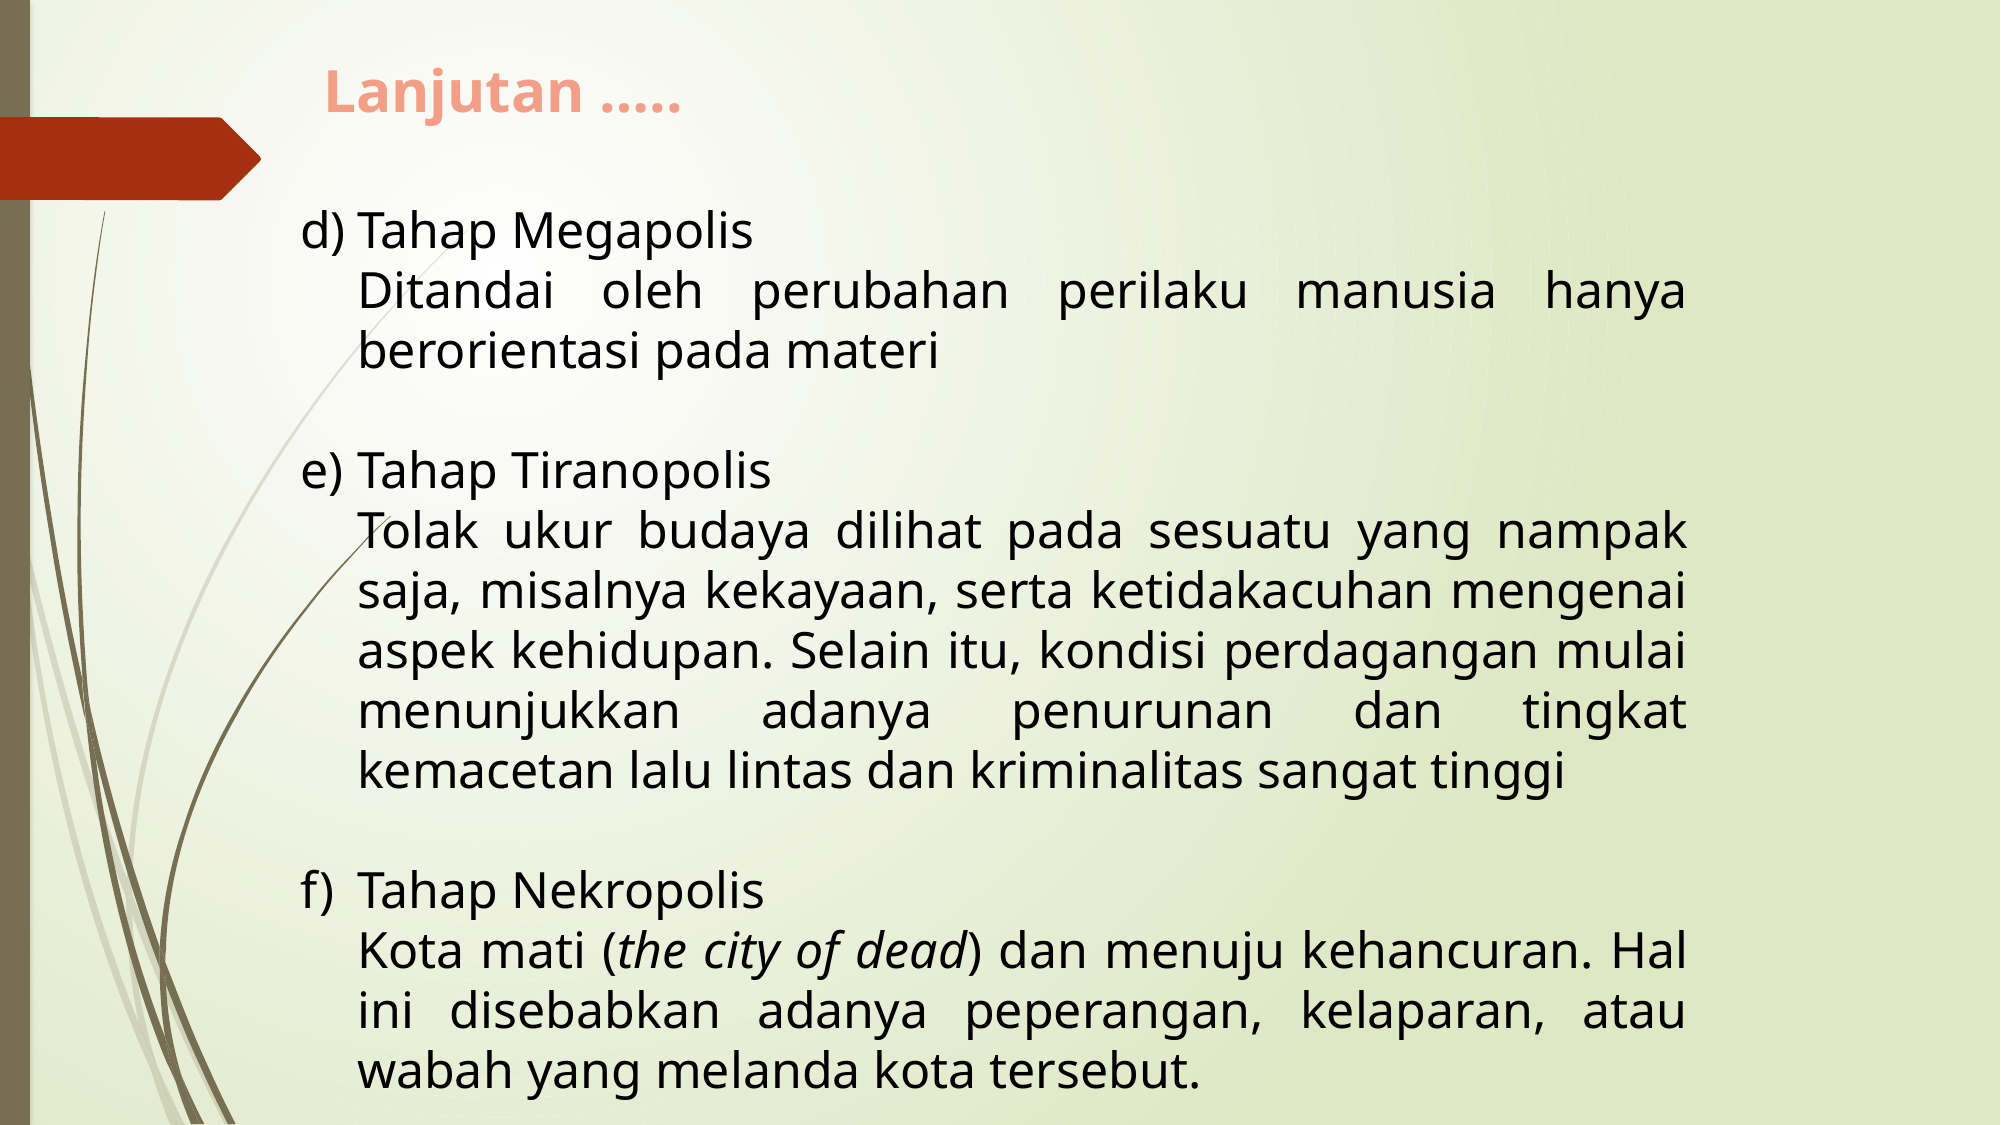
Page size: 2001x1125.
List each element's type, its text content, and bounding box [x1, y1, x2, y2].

text_box Lanjutan ….. [308, 46, 1657, 132]
text_box d) Tahap Megapolis Ditandai oleh perubahan perilaku manusia hanya berorientasi pada materi e) Tahap Tiranopolis Tolak ukur budaya dilihat pada sesuatu yang nampak saja, misalnya kekayaan, serta ketidakacuhan mengenai aspek kehidupan. Selain itu, kondisi perdagangan mulai menunjukkan adanya penurunan dan tingkat kemacetan lalu lintas dan kriminalitas sangat tinggi f) Tahap Nekropolis Kota mati (the city of dead) dan menuju kehancuran. Hal ini disebabkan adanya peperangan, kelaparan, atau wabah yang melanda kota tersebut. [285, 191, 1704, 1107]
